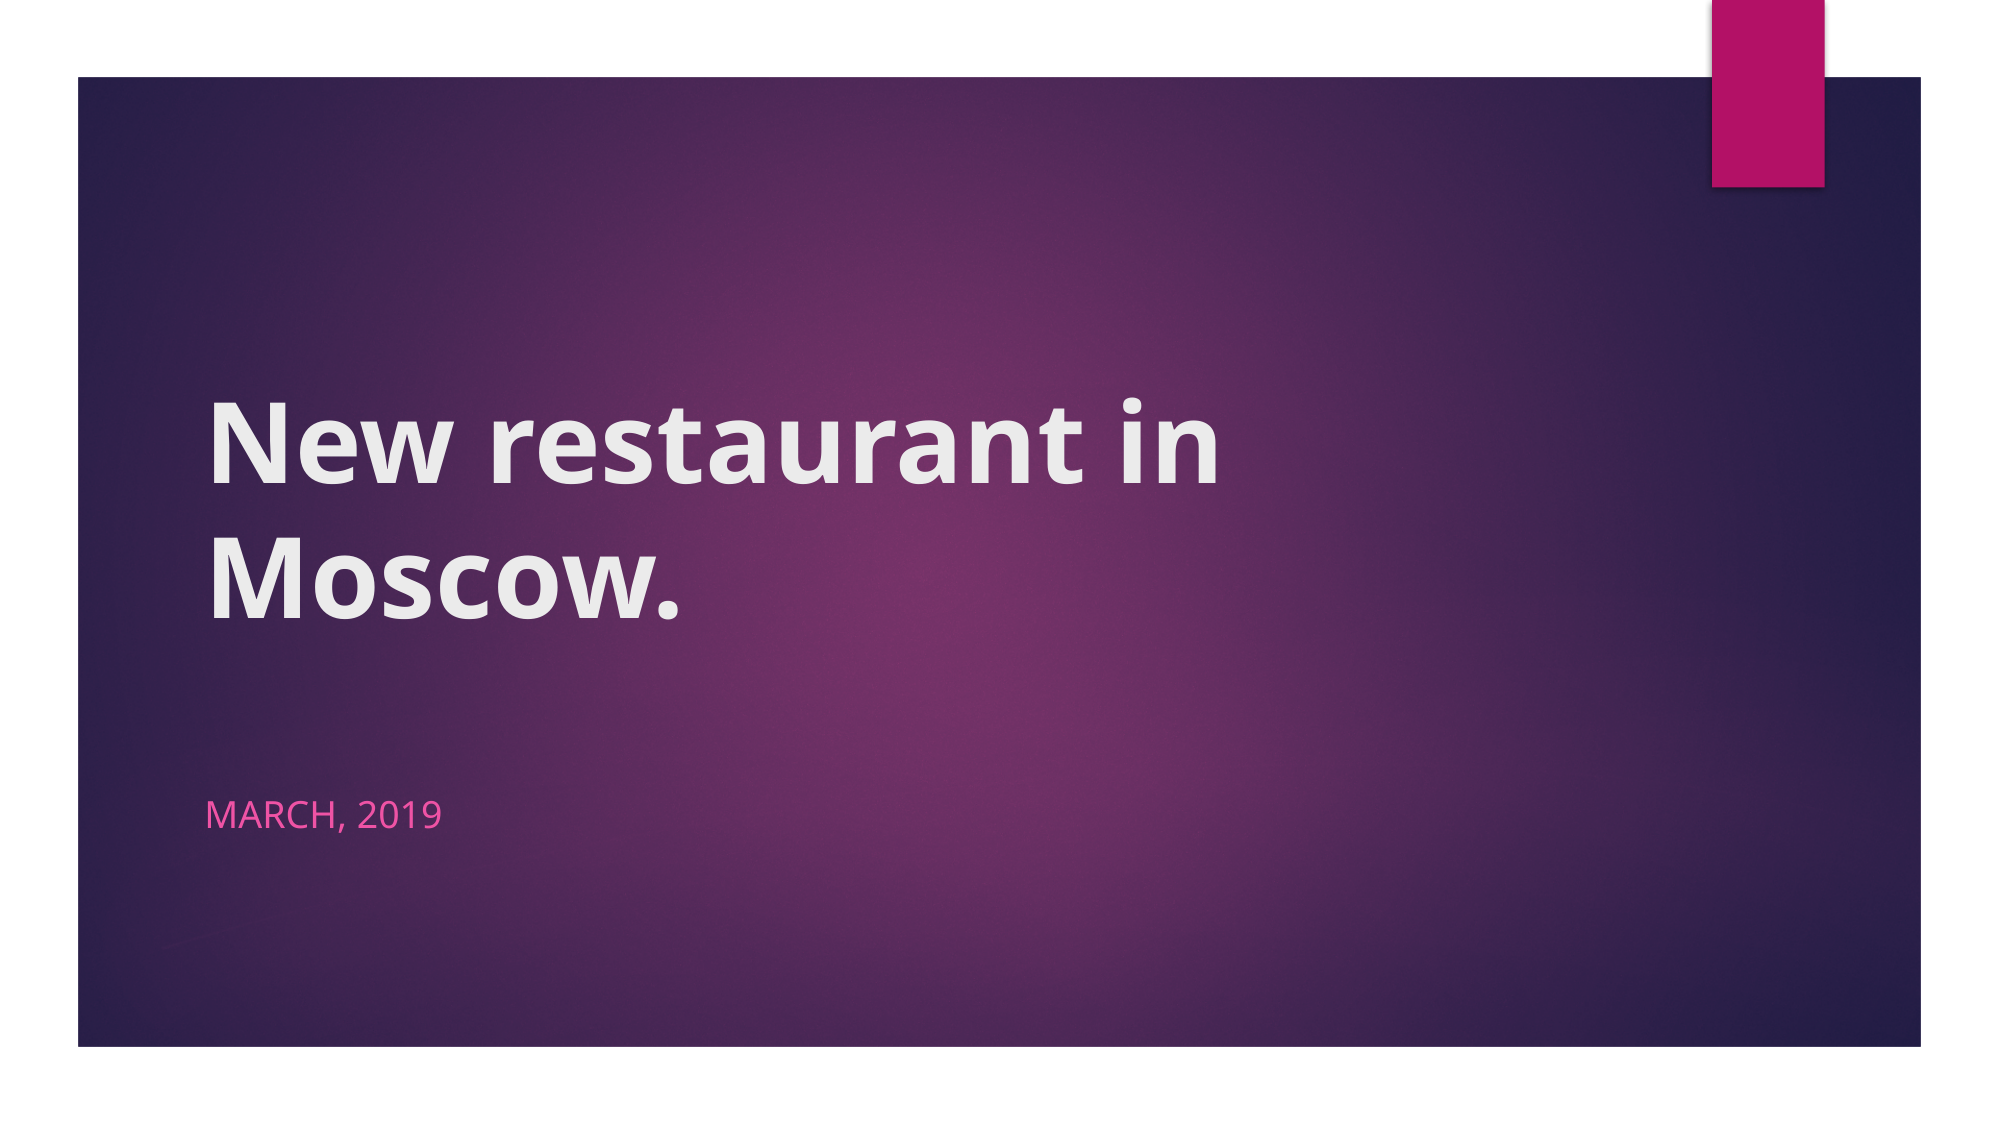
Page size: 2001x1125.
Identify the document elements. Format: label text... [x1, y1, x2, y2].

subtitle March, 2019 [189, 783, 1638, 925]
title New restaurant in Moscow. [189, 344, 1638, 783]
